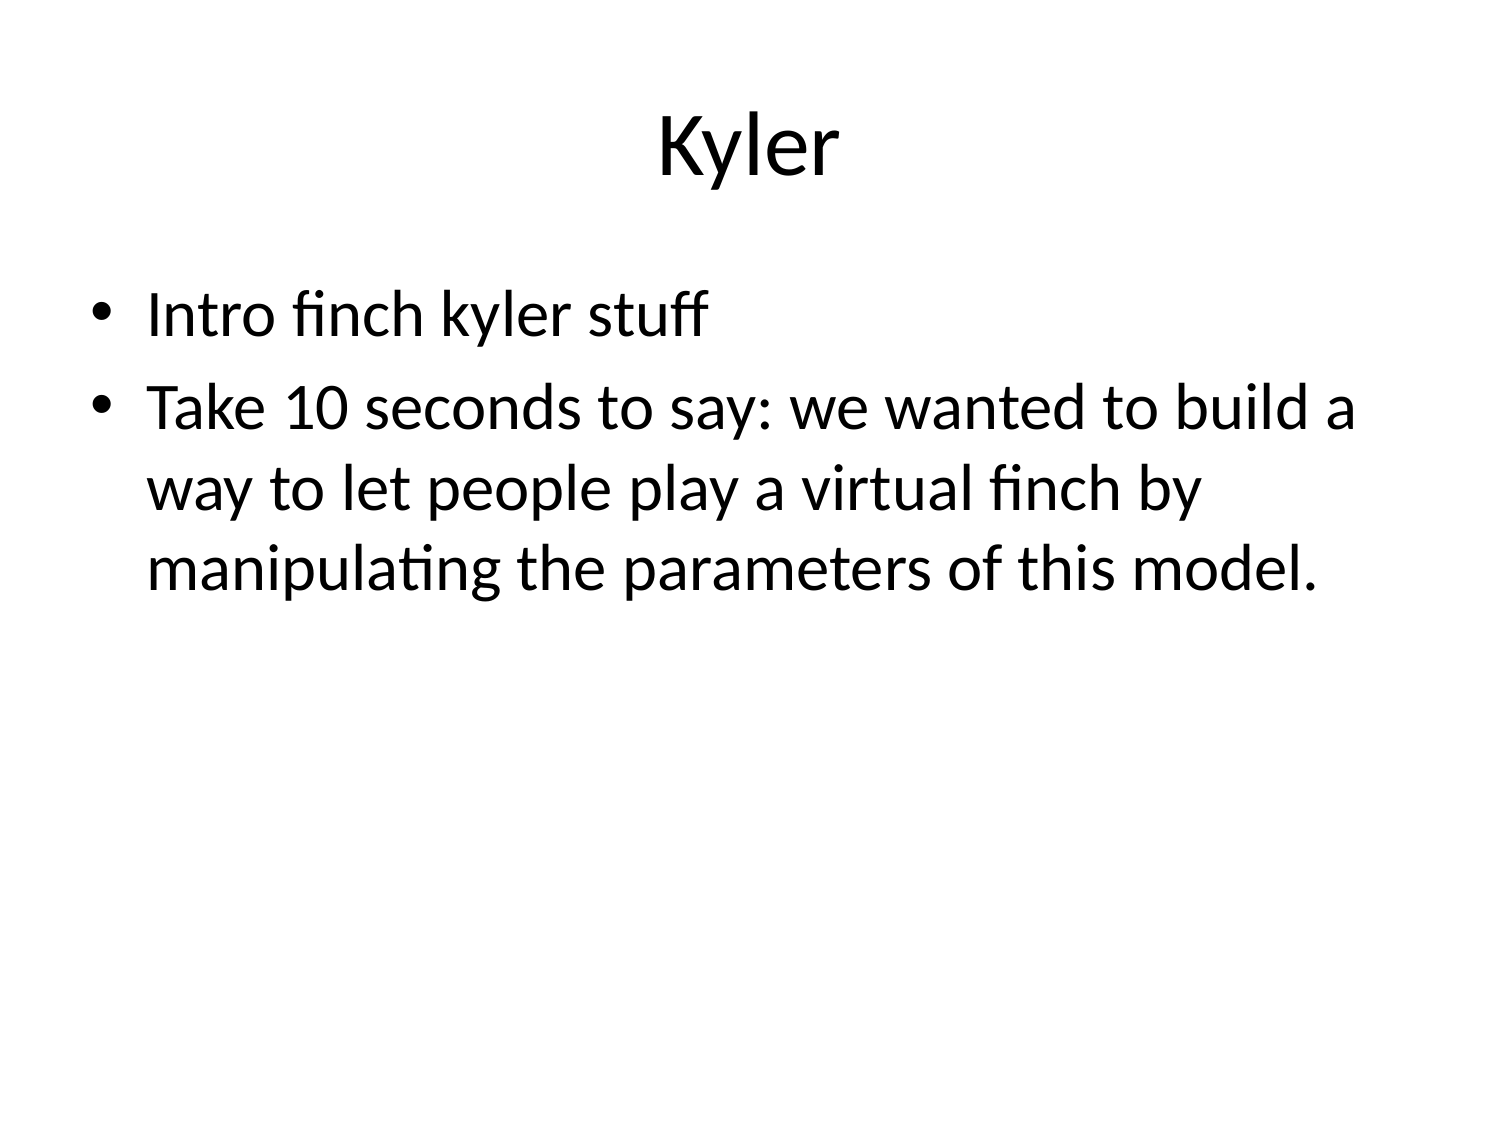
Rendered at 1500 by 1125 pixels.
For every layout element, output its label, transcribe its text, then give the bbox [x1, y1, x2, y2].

list Intro finch kyler stuff Take 10 seconds to say: we wanted to build a way to let people play a virtual finch by manipulating the parameters of this model. [75, 262, 1425, 1005]
title Kyler [75, 45, 1425, 233]
